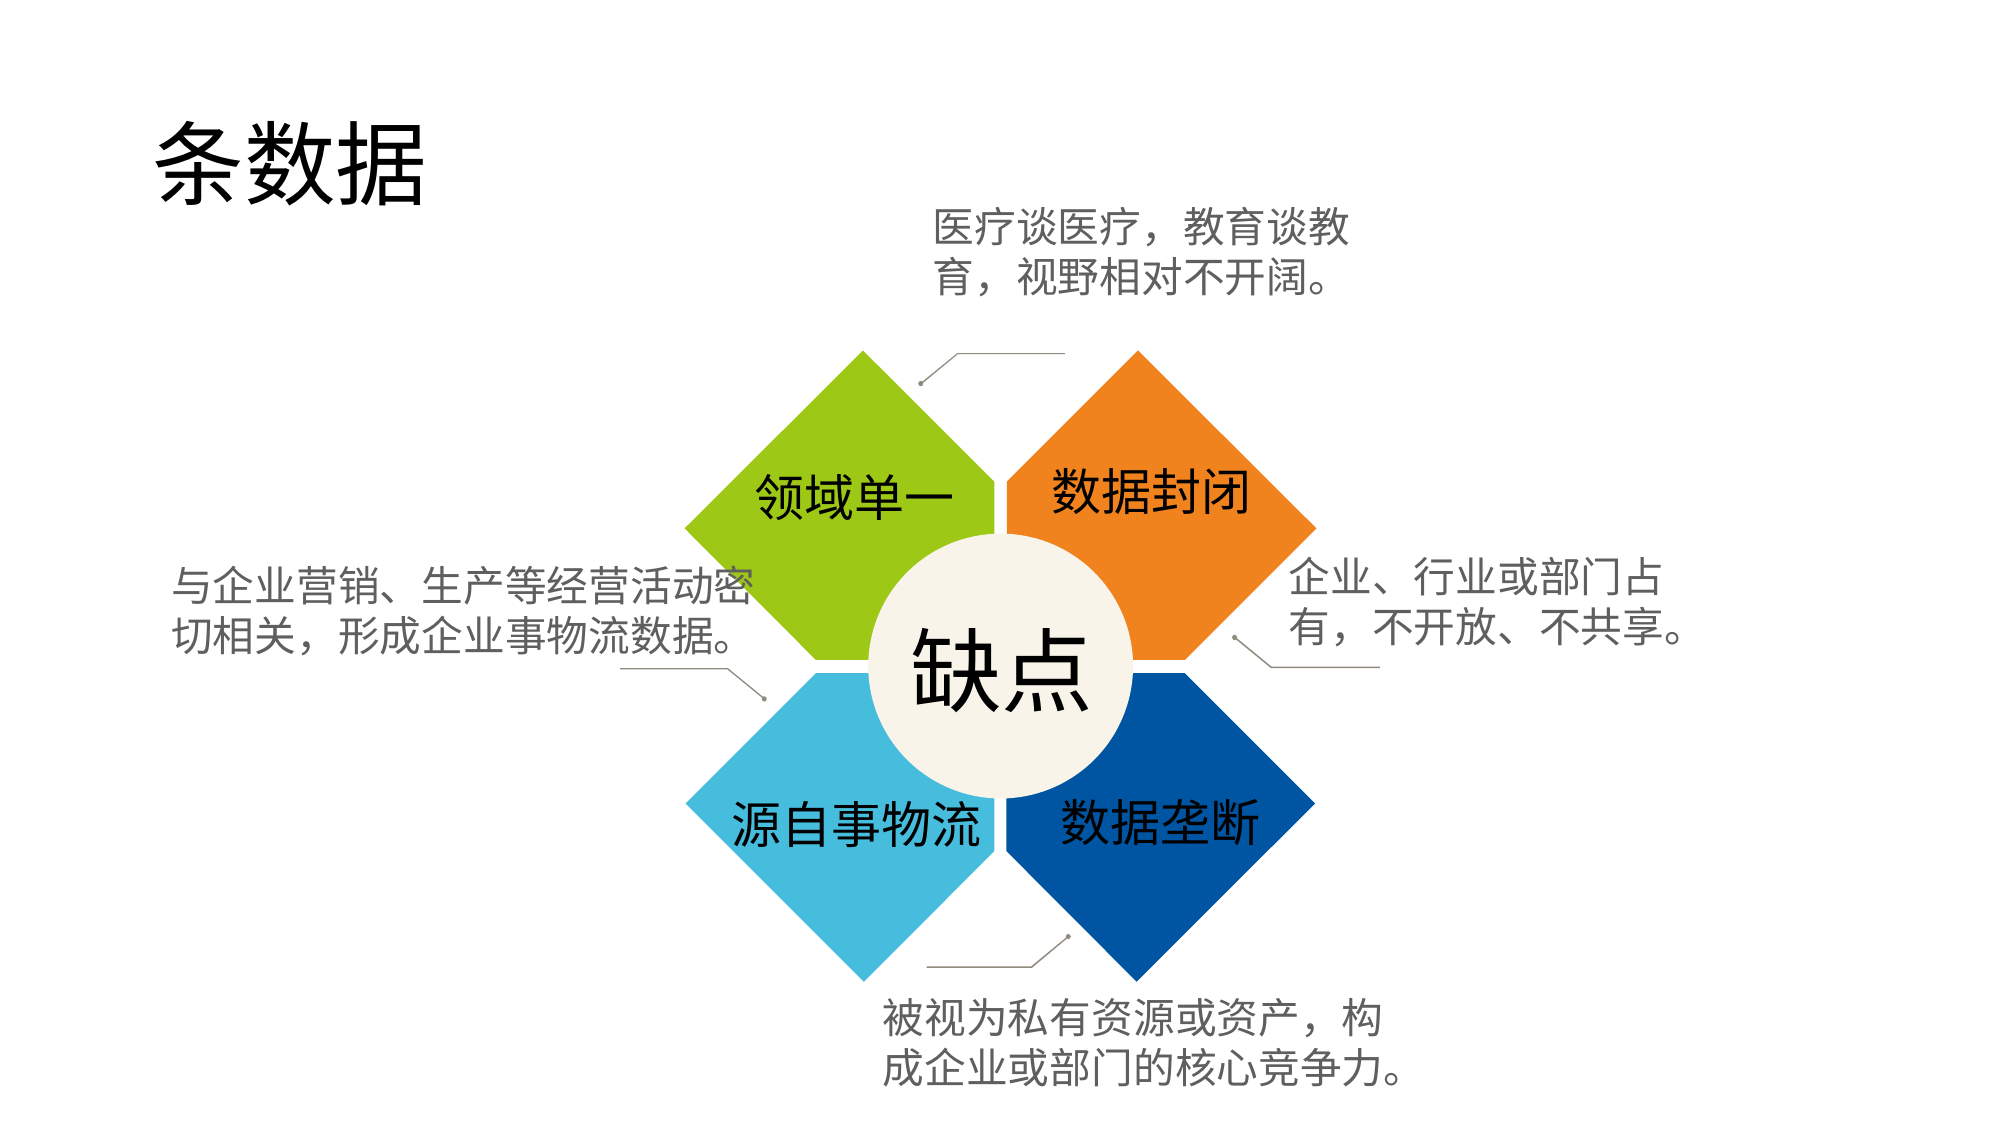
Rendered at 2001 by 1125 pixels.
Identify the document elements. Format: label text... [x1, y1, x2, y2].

text_box 领域单一 [739, 458, 970, 534]
text_box [918, 380, 924, 387]
text_box [1063, 673, 1316, 843]
text_box [743, 861, 985, 982]
text_box 缺点 [888, 605, 1116, 731]
text_box [926, 937, 1067, 968]
text_box 源自事物流 [716, 786, 996, 861]
text_box [1006, 350, 1317, 660]
text_box [868, 533, 1134, 799]
text_box [1236, 638, 1380, 669]
text_box [1006, 792, 1260, 982]
text_box [685, 673, 942, 834]
text_box 企业、行业或部门占有，不开放、不共享。 [1273, 543, 1688, 659]
text_box 数据封闭 [1036, 453, 1267, 528]
text_box 与企业营销、生产等经营活动密切相关，形成企业事物流数据。 [156, 552, 777, 667]
text_box [684, 350, 995, 660]
text_box 被视为私有资源或资产，构成企业或部门的核心竞争力。 [867, 984, 1414, 1100]
title 条数据 [137, 59, 1863, 278]
text_box [1232, 634, 1238, 641]
text_box 医疗谈医疗，教育谈教育，视野相对不开阔。 [917, 193, 1386, 309]
text_box 数据垄断 [1045, 784, 1276, 859]
